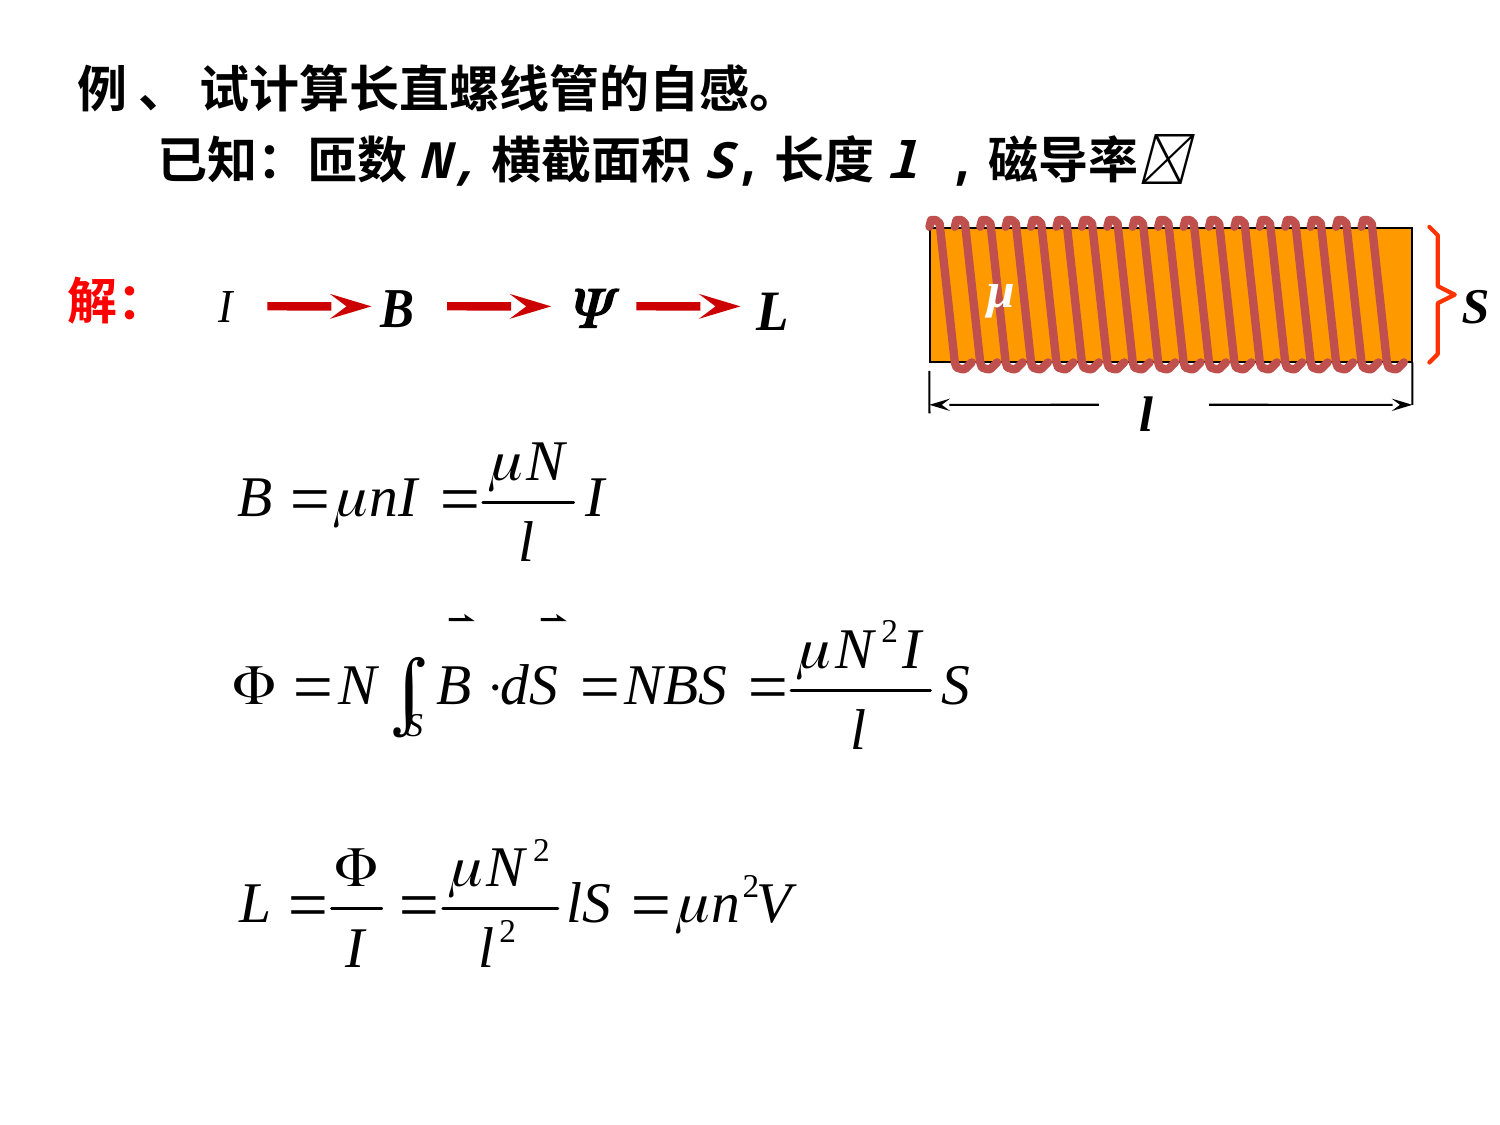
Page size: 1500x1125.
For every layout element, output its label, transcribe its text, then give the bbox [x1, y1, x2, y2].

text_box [226, 425, 621, 575]
text_box 例 、 试计算长直螺线管的自感。 已知：匝数N,横截面积S,长度l ,磁导率 [62, 37, 1325, 197]
text_box 解： [53, 250, 231, 337]
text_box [224, 603, 987, 763]
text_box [229, 822, 810, 981]
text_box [210, 266, 798, 339]
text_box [929, 219, 1496, 426]
